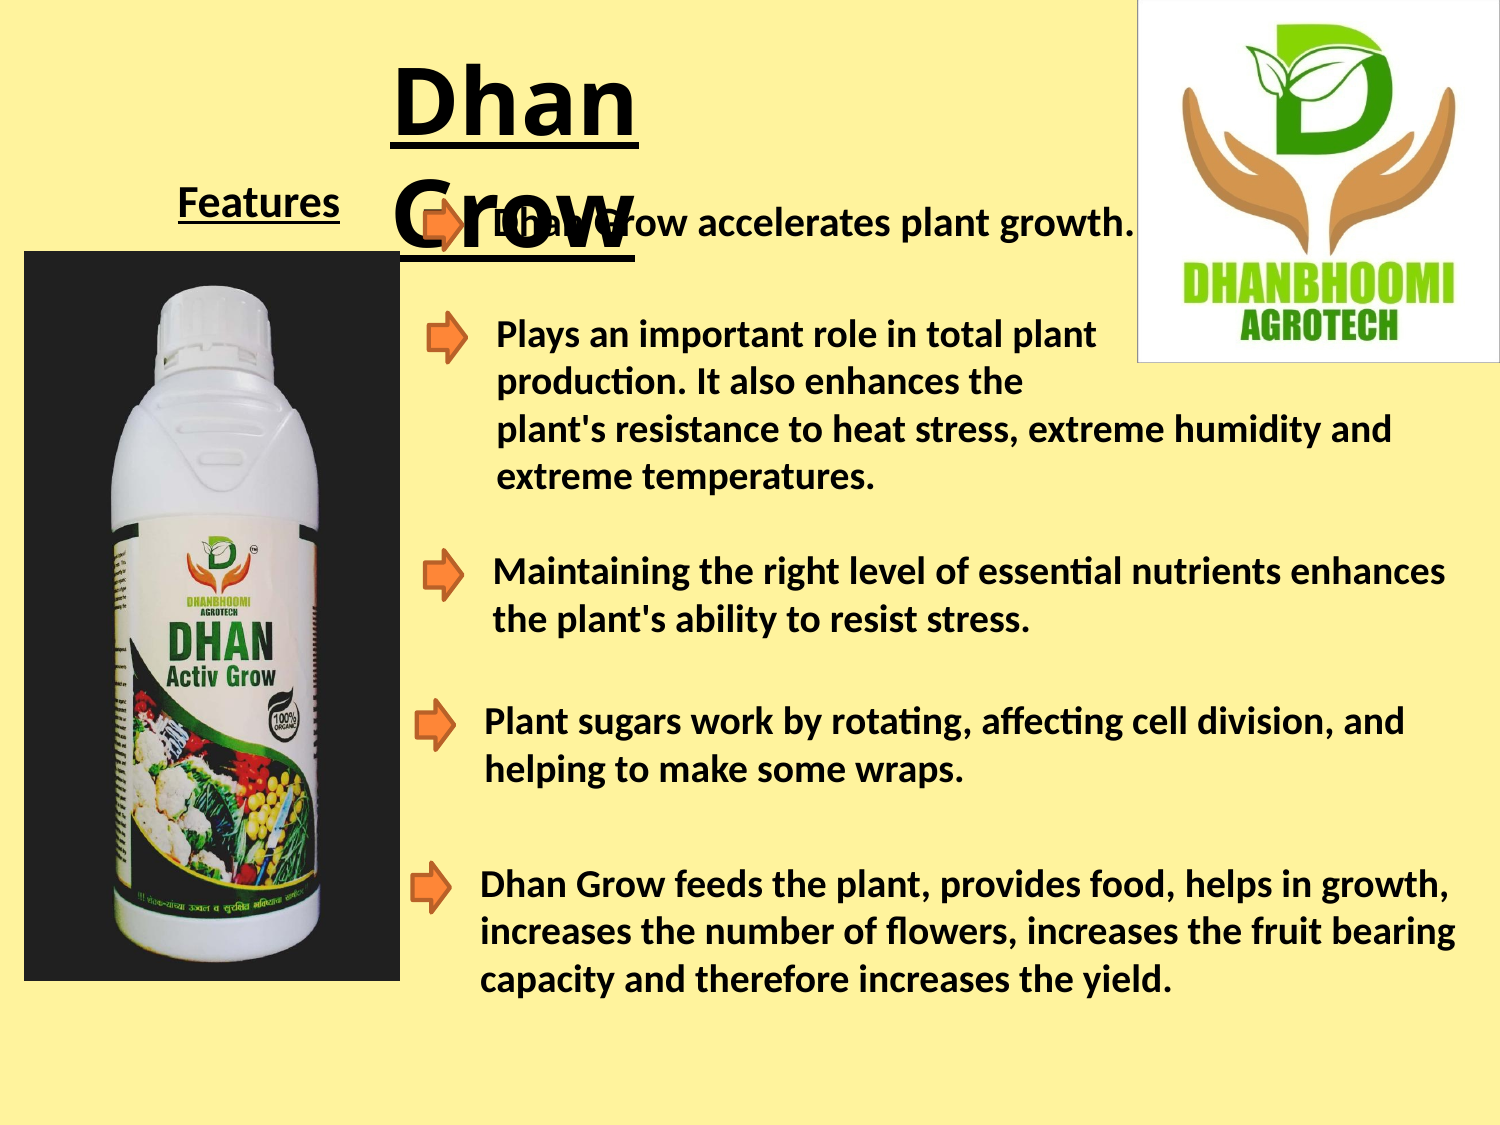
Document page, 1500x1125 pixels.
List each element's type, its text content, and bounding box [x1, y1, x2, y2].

picture [24, 251, 401, 981]
text_box [404, 341, 1175, 584]
text_box [412, 862, 451, 913]
text_box [425, 549, 463, 601]
text_box Plays an important role in total plant production. It also enhances the plant's resistance to heat stress, extreme humidity and extreme temperatures. [481, 299, 1430, 507]
picture [1137, 0, 1500, 363]
text_box Dhan Grow accelerates plant growth. [477, 187, 1132, 254]
text_box Maintaining the right level of essential nutrients enhances the plant's ability to resist stress. [477, 537, 1484, 649]
text_box Features [162, 164, 388, 236]
text_box Plant sugars work by rotating, affecting cell division, and helping to make some wraps. [469, 687, 1443, 799]
text_box Dhan Grow [374, 33, 918, 163]
text_box [416, 699, 455, 751]
text_box [428, 312, 467, 363]
text_box [425, 200, 463, 251]
text_box Dhan Grow feeds the plant, provides food, helps in growth, increases the number of flowers, increases the fruit bearing capacity and therefore increases the yield. [465, 849, 1495, 1009]
